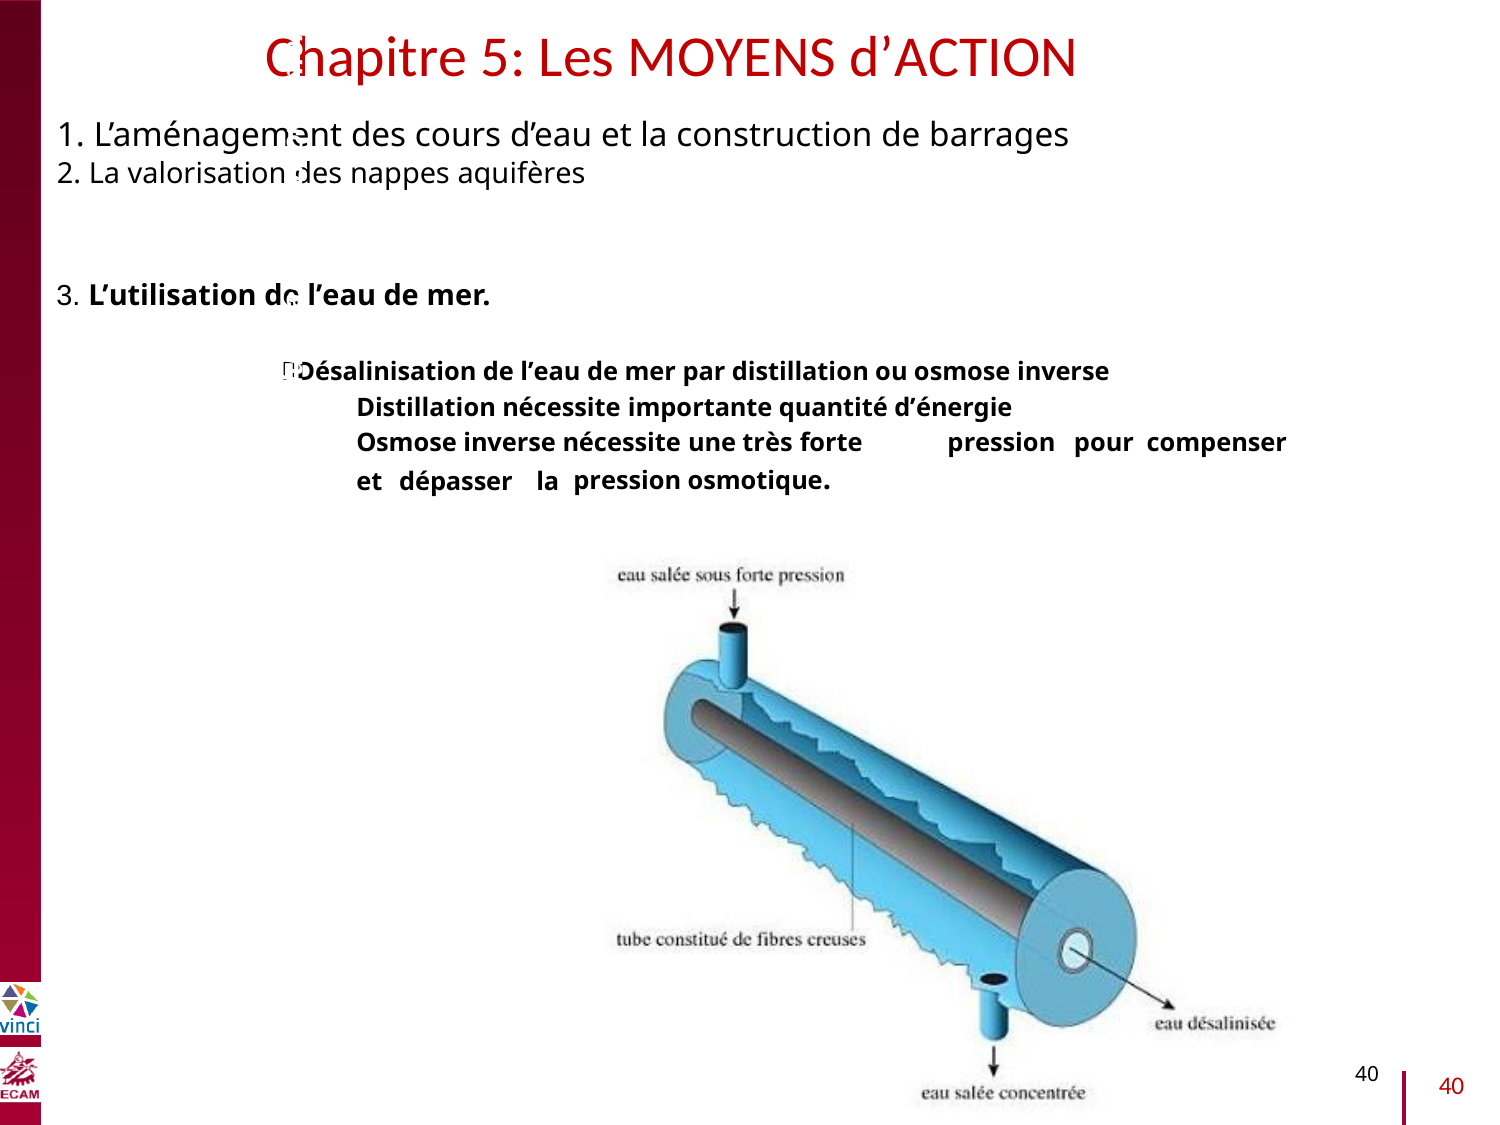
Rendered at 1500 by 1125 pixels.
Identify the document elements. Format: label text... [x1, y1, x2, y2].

text_box 3. L’utilisation de l’eau de mer. [54, 277, 276, 316]
text_box Chapitre 5: Les MOYENS d’ACTION 1. L’aménagement des cours d’eau et la construction de barrages 2. La valorisation des nappes aquifères [54, 29, 276, 196]
text_box B2040-Chimie du vivant et environnement [276, 12, 309, 598]
text_box Désalinisation de l’eau de mer par distillation ou osmose inverse Distillation nécessite importante quantité d’énergie [309, 356, 1219, 426]
text_box pour [1071, 427, 1141, 461]
text_box 40 [1436, 1071, 1475, 1105]
text_box Osmose inverse nécessite une très forte [354, 427, 942, 461]
text_box compenser [1144, 427, 1299, 461]
text_box et [354, 466, 393, 500]
text_box pression [945, 427, 1068, 461]
text_box 3. L’utilisation de l’eau de mer. [309, 277, 563, 316]
text_box la [534, 466, 568, 500]
text_box [0, 0, 41, 1125]
text_box [525, 531, 1394, 1113]
text_box Chapitre 5: Les MOYENS d’ACTION 1. L’aménagement des cours d’eau et la construction de barrages 2. La valorisation des nappes aquifères [309, 29, 1201, 196]
text_box 40 [1353, 1061, 1387, 1087]
text_box pression osmotique. [571, 463, 858, 501]
text_box dépasser [397, 466, 530, 500]
